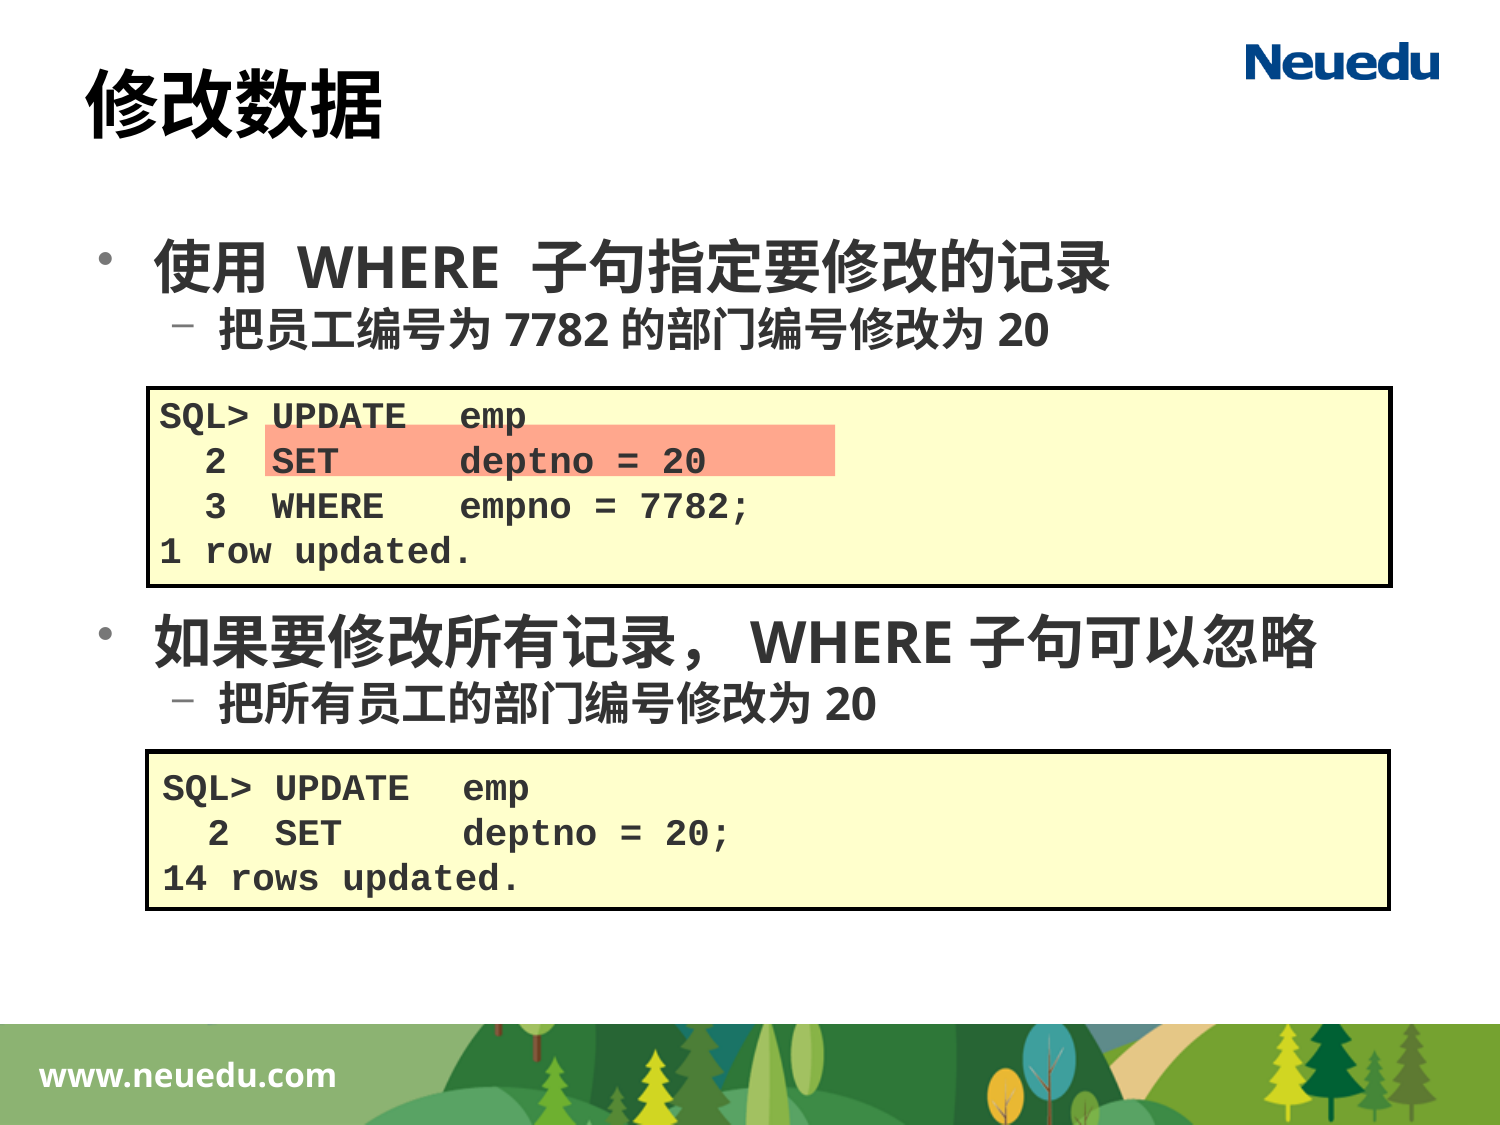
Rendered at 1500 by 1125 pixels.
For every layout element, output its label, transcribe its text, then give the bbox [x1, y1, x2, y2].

text_box SQL> UPDATE emp 2 SET deptno = 20; 14 rows updated. [147, 751, 1390, 910]
title 修改数据 [69, 43, 1276, 163]
picture [0, 1024, 1500, 1125]
text_box SQL> UPDATE emp 2 SET deptno = 20 3 WHERE empno = 7782; 1 row updated. [144, 387, 1392, 575]
picture [1246, 42, 1439, 80]
list 使用 WHERE 子句指定要修改的记录 把员工编号为7782的部门编号修改为20 如果要修改所有记录，WHERE子句可以忽略 把所有员工的部门编号修改为20 [82, 222, 1454, 876]
